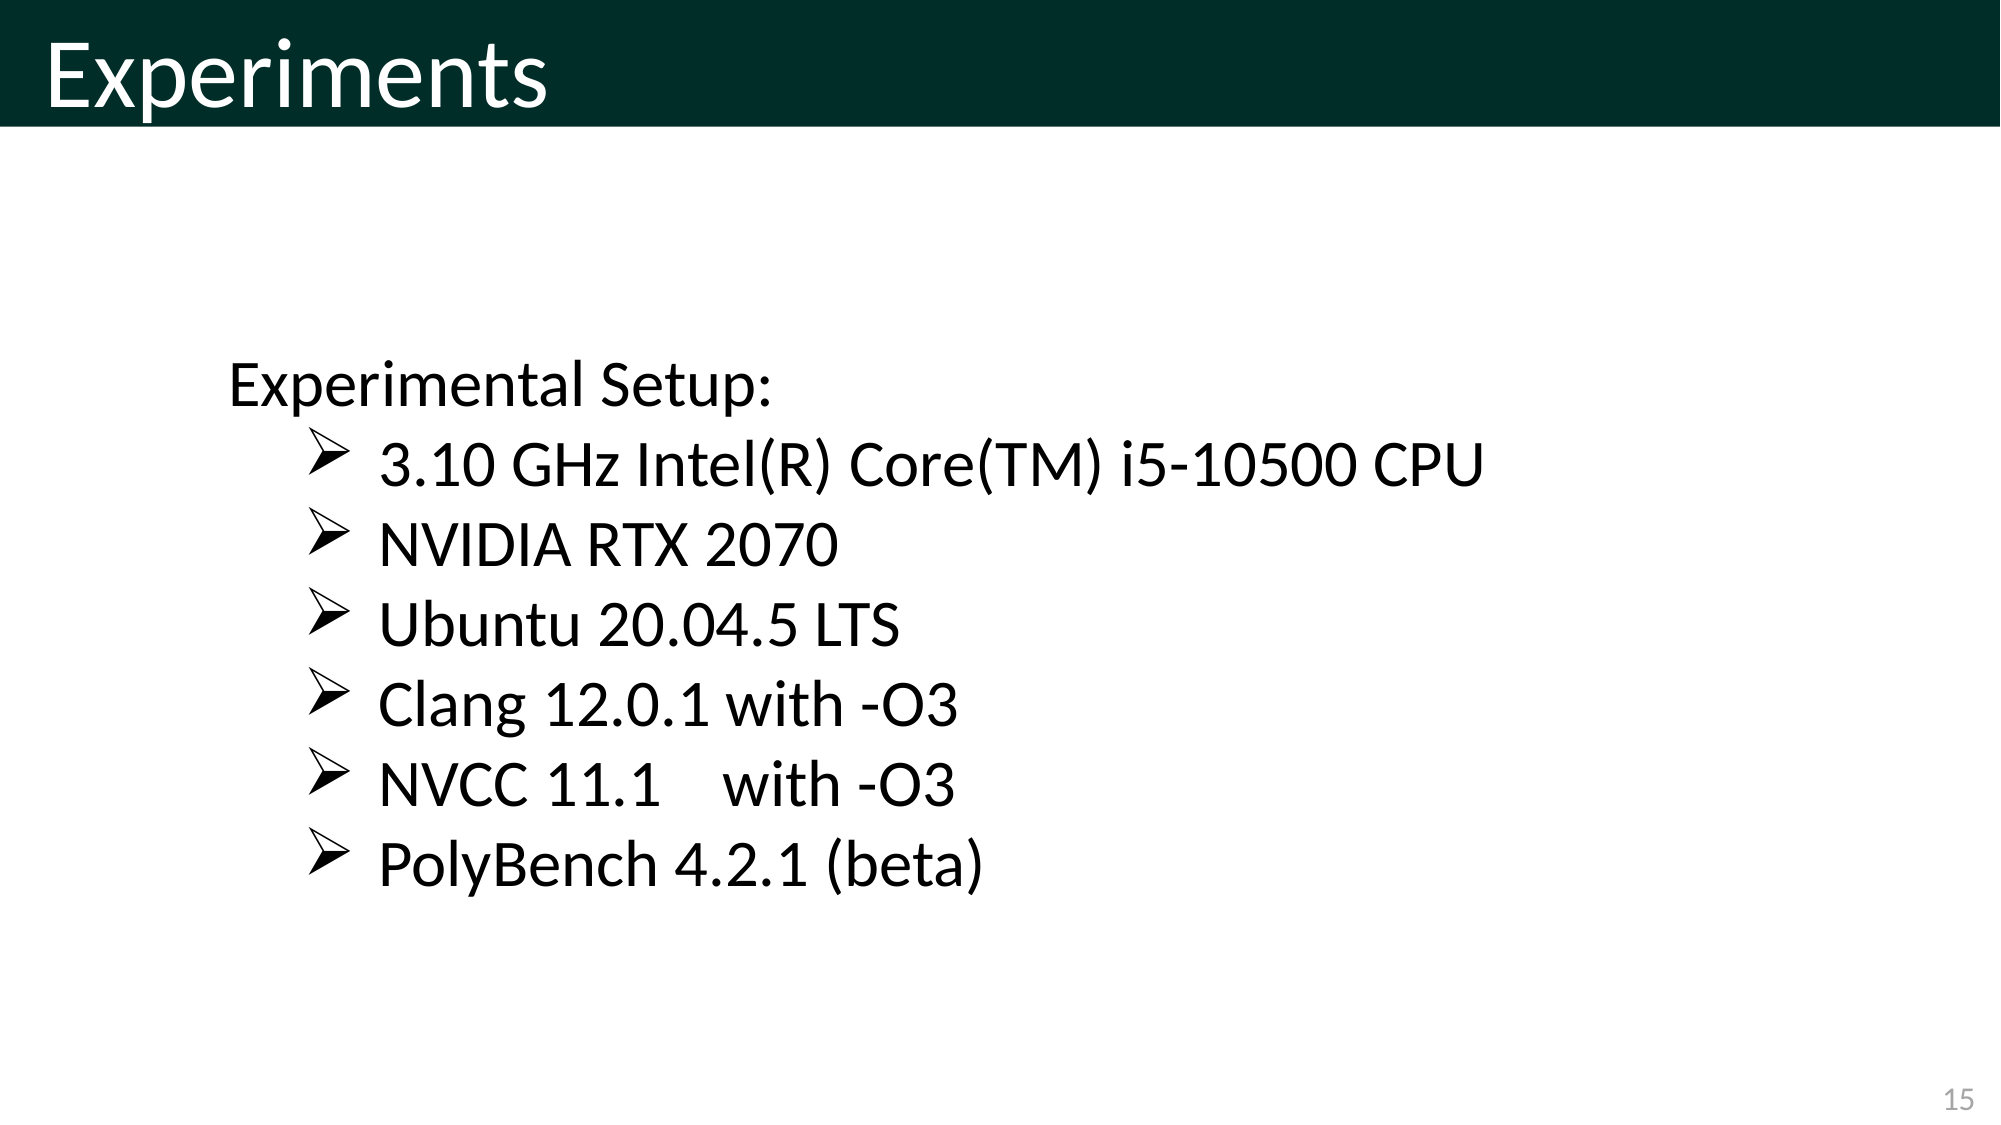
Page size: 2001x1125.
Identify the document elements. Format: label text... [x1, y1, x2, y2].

text_box 15 [1927, 1069, 2000, 1125]
text_box Experiments [0, 0, 2000, 127]
text_box Experimental Setup: 3.10 GHz Intel(R) Core(TM) i5-10500 CPU NVIDIA RTX 2070 Ubuntu 20.04.5 LTS Clang 12.0.1 with -O3 NVCC 11.1 with -O3 PolyBench 4.2.1 (beta) [213, 292, 1564, 907]
